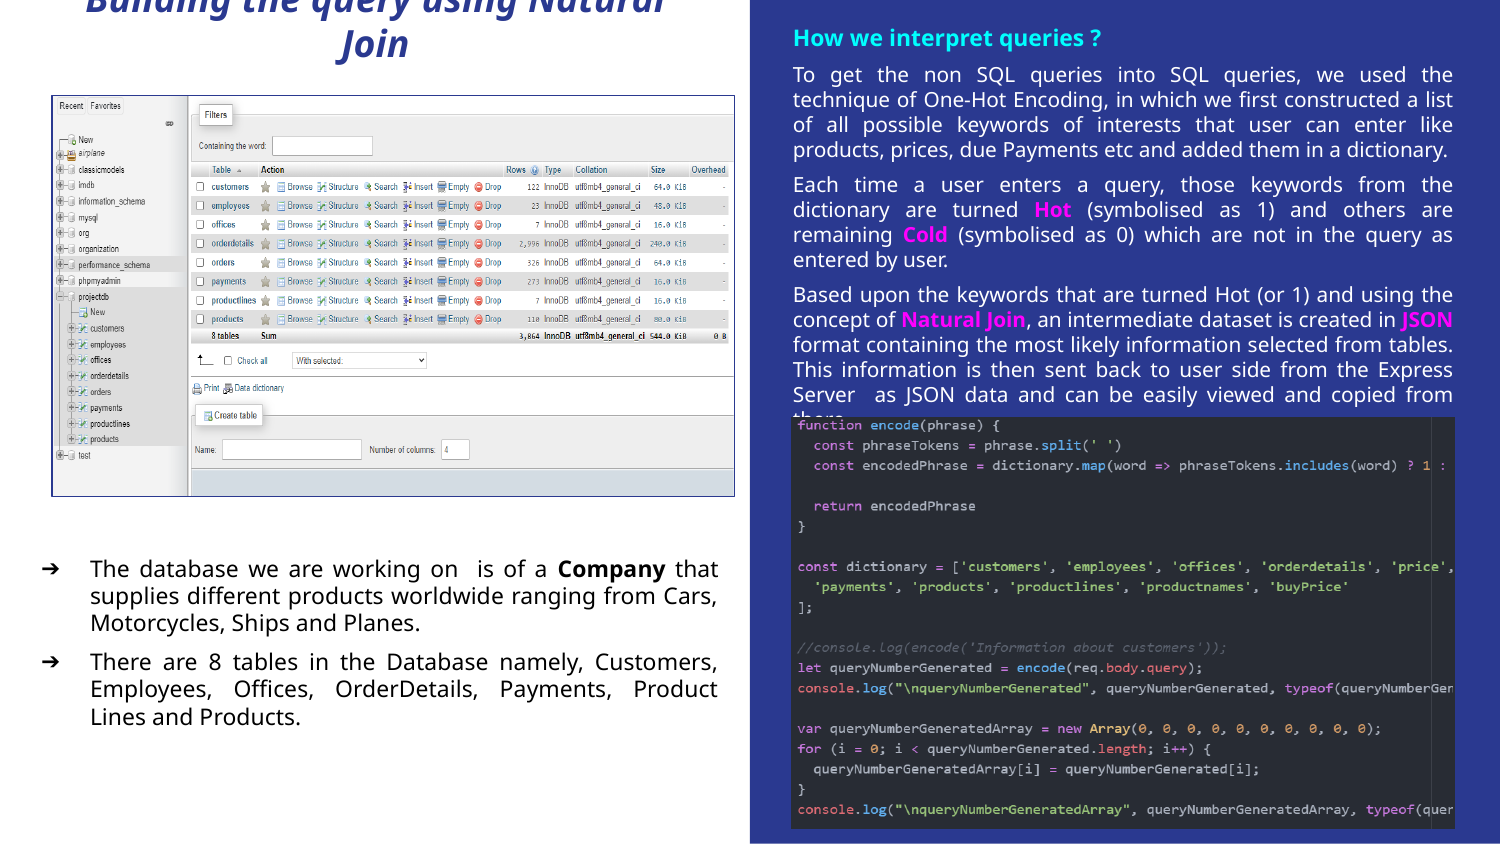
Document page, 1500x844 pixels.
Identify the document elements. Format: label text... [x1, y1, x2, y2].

text_box How we interpret queries ? To get the non SQL queries into SQL queries, we used the technique of One-Hot Encoding, in which we first constructed a list of all possible keywords of interests that user can enter like products, prices, due Payments etc and added them in a dictionary. Each time a user enters a query, those keywords from the dictionary are turned Hot (symbolised as 1) and others are remaining Cold (symbolised as 0) which are not in the query as entered by user. Based upon the keywords that are turned Hot (or 1) and using the concept of Natural Join, an intermediate dataset is created in JSON format containing the most likely information selected from tables. This information is then sent back to user side from the Express Server as JSON data and can be easily viewed and copied from there. [777, 9, 1469, 447]
text_box The database we are working on is of a Company that supplies different products worldwide ranging from Cars, Motorcycles, Ships and Planes. There are 8 tables in the Database namely, Customers, Employees, Offices, OrderDetails, Payments, Product Lines and Products. [0, 539, 734, 770]
title Building the query using Natural Join [43, 0, 708, 81]
picture [791, 416, 1456, 829]
picture [52, 95, 734, 496]
